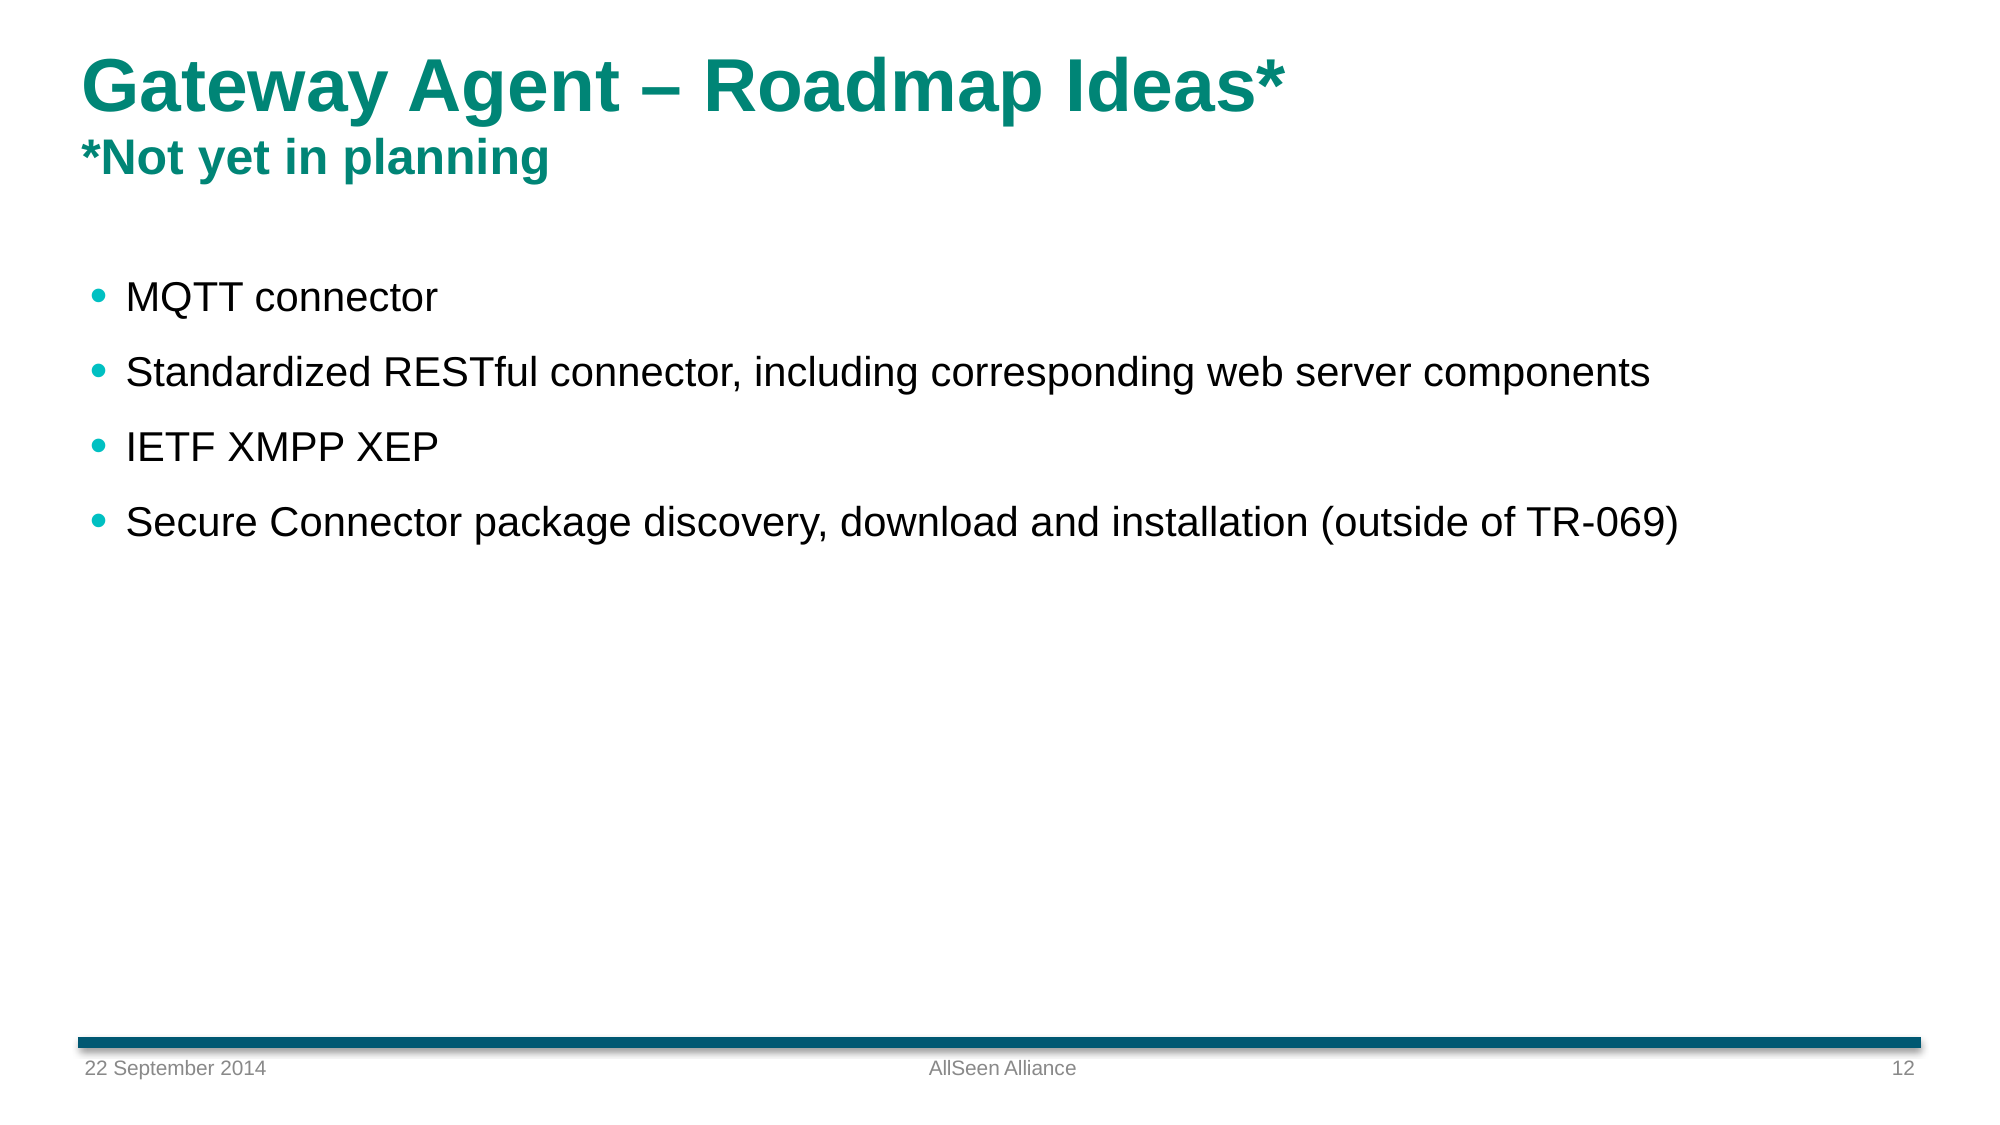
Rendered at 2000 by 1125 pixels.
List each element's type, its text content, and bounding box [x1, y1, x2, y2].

title Gateway Agent – Roadmap Ideas* *Not yet in planning [73, 28, 1918, 194]
text_box MQTT connector Standardized RESTful connector, including corresponding web server components IETF XMPP XEP Secure Connector package discovery, download and installation (outside of TR-069) [75, 262, 1919, 533]
